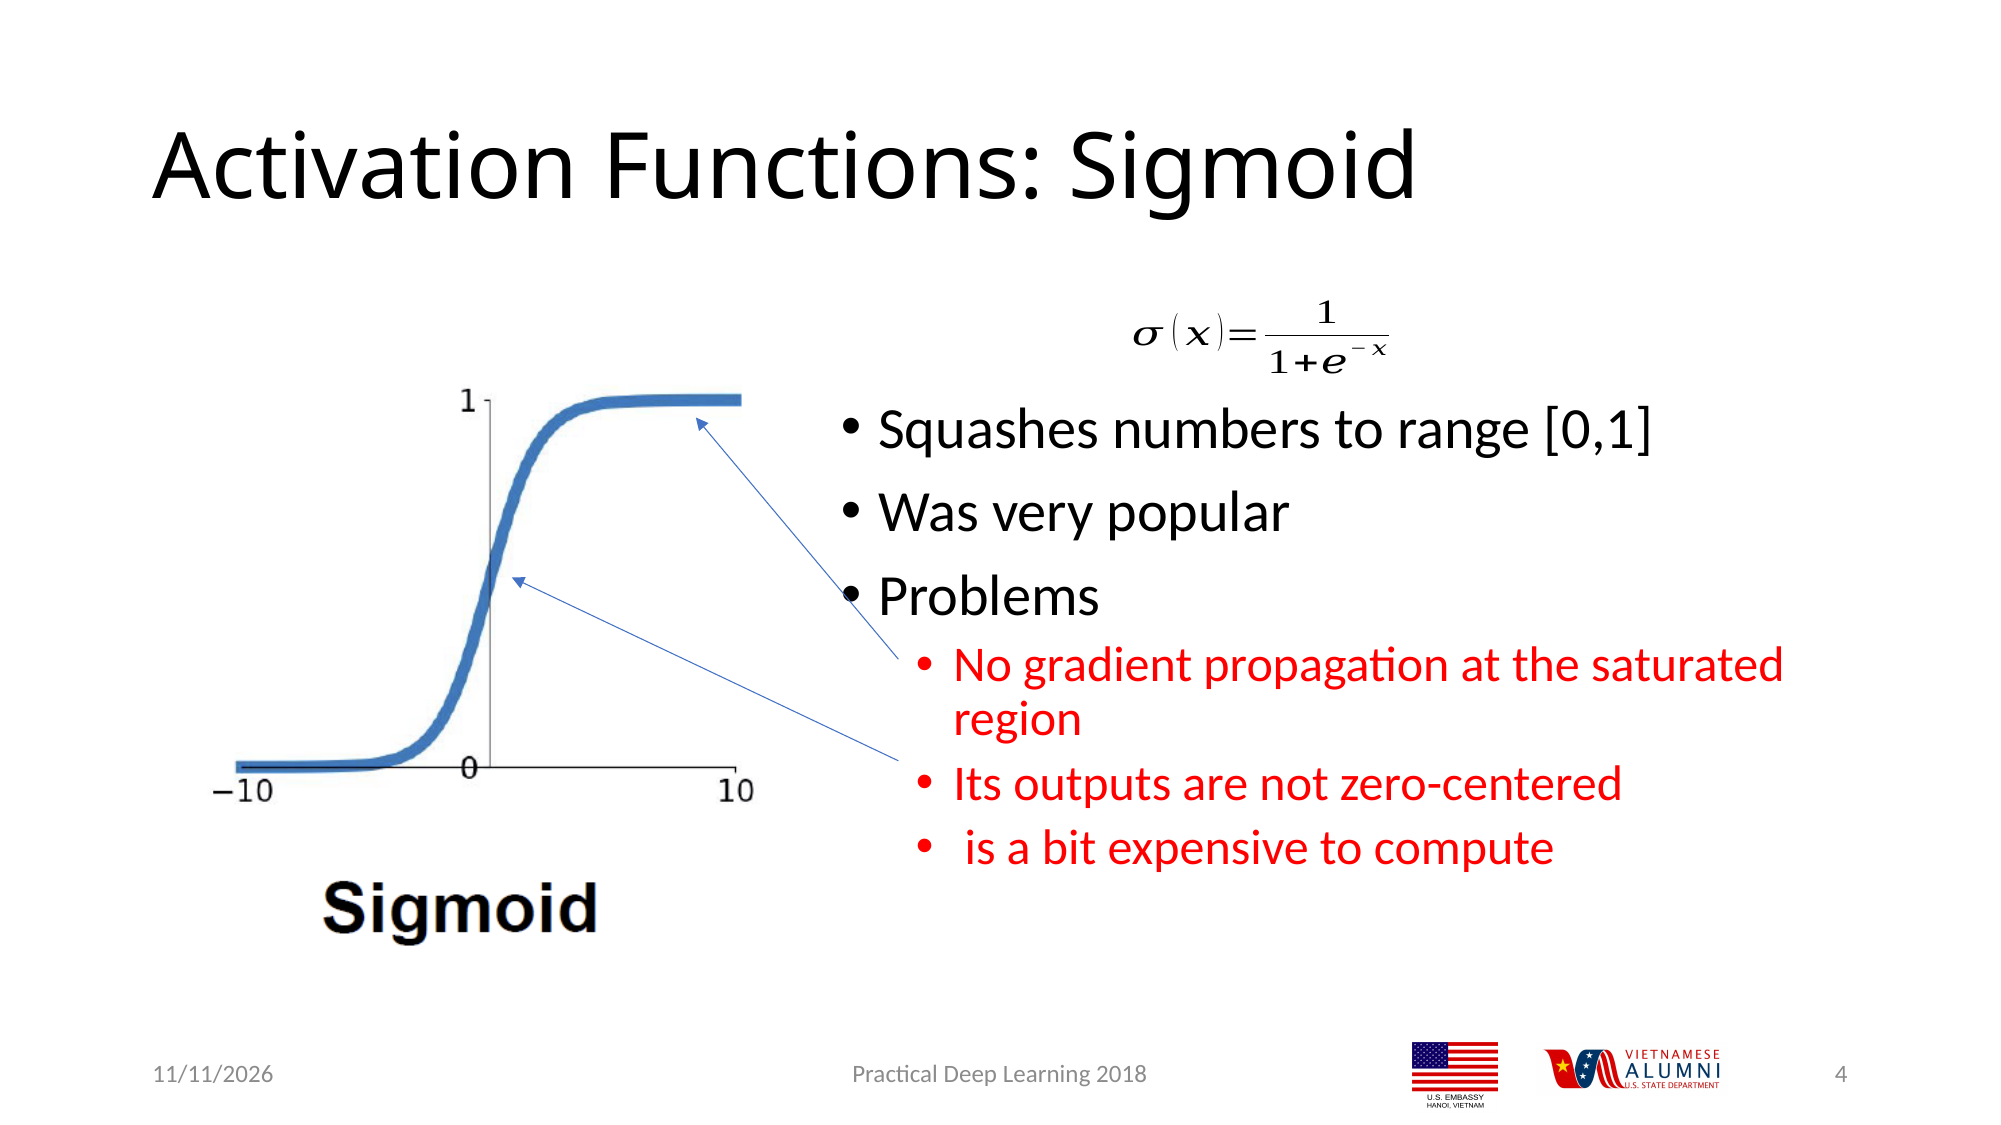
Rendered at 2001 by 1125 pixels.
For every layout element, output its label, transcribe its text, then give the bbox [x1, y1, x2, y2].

picture [1412, 1103, 1498, 1113]
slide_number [137, 1042, 588, 1103]
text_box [511, 577, 899, 761]
slide_number 4 [1412, 1042, 1863, 1103]
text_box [695, 417, 899, 577]
footer Practical Deep Learning 2018 [662, 1042, 1338, 1103]
picture [150, 299, 826, 1019]
title Activation Functions: Sigmoid [137, 59, 1863, 278]
